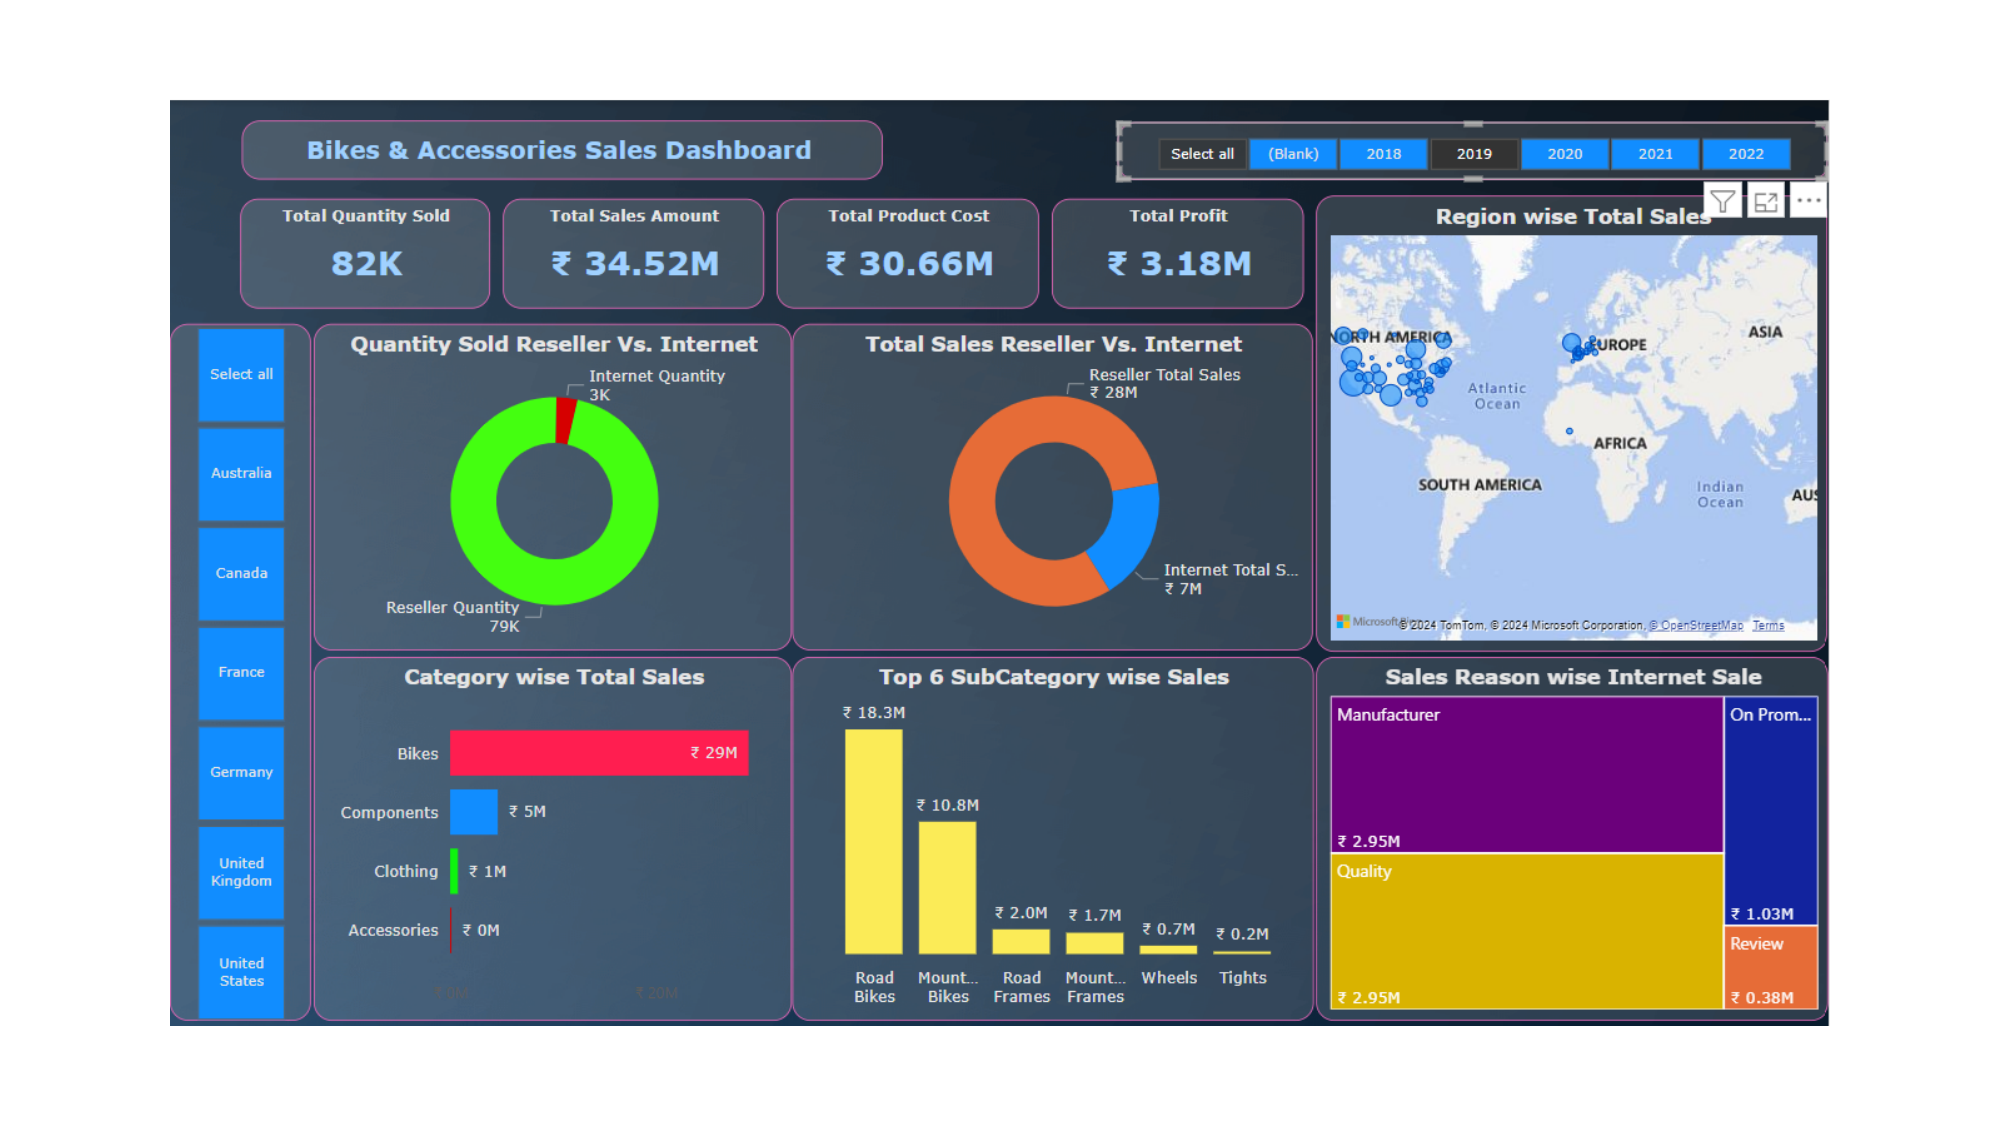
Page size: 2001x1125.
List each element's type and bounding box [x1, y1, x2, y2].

picture [170, 99, 1830, 1026]
